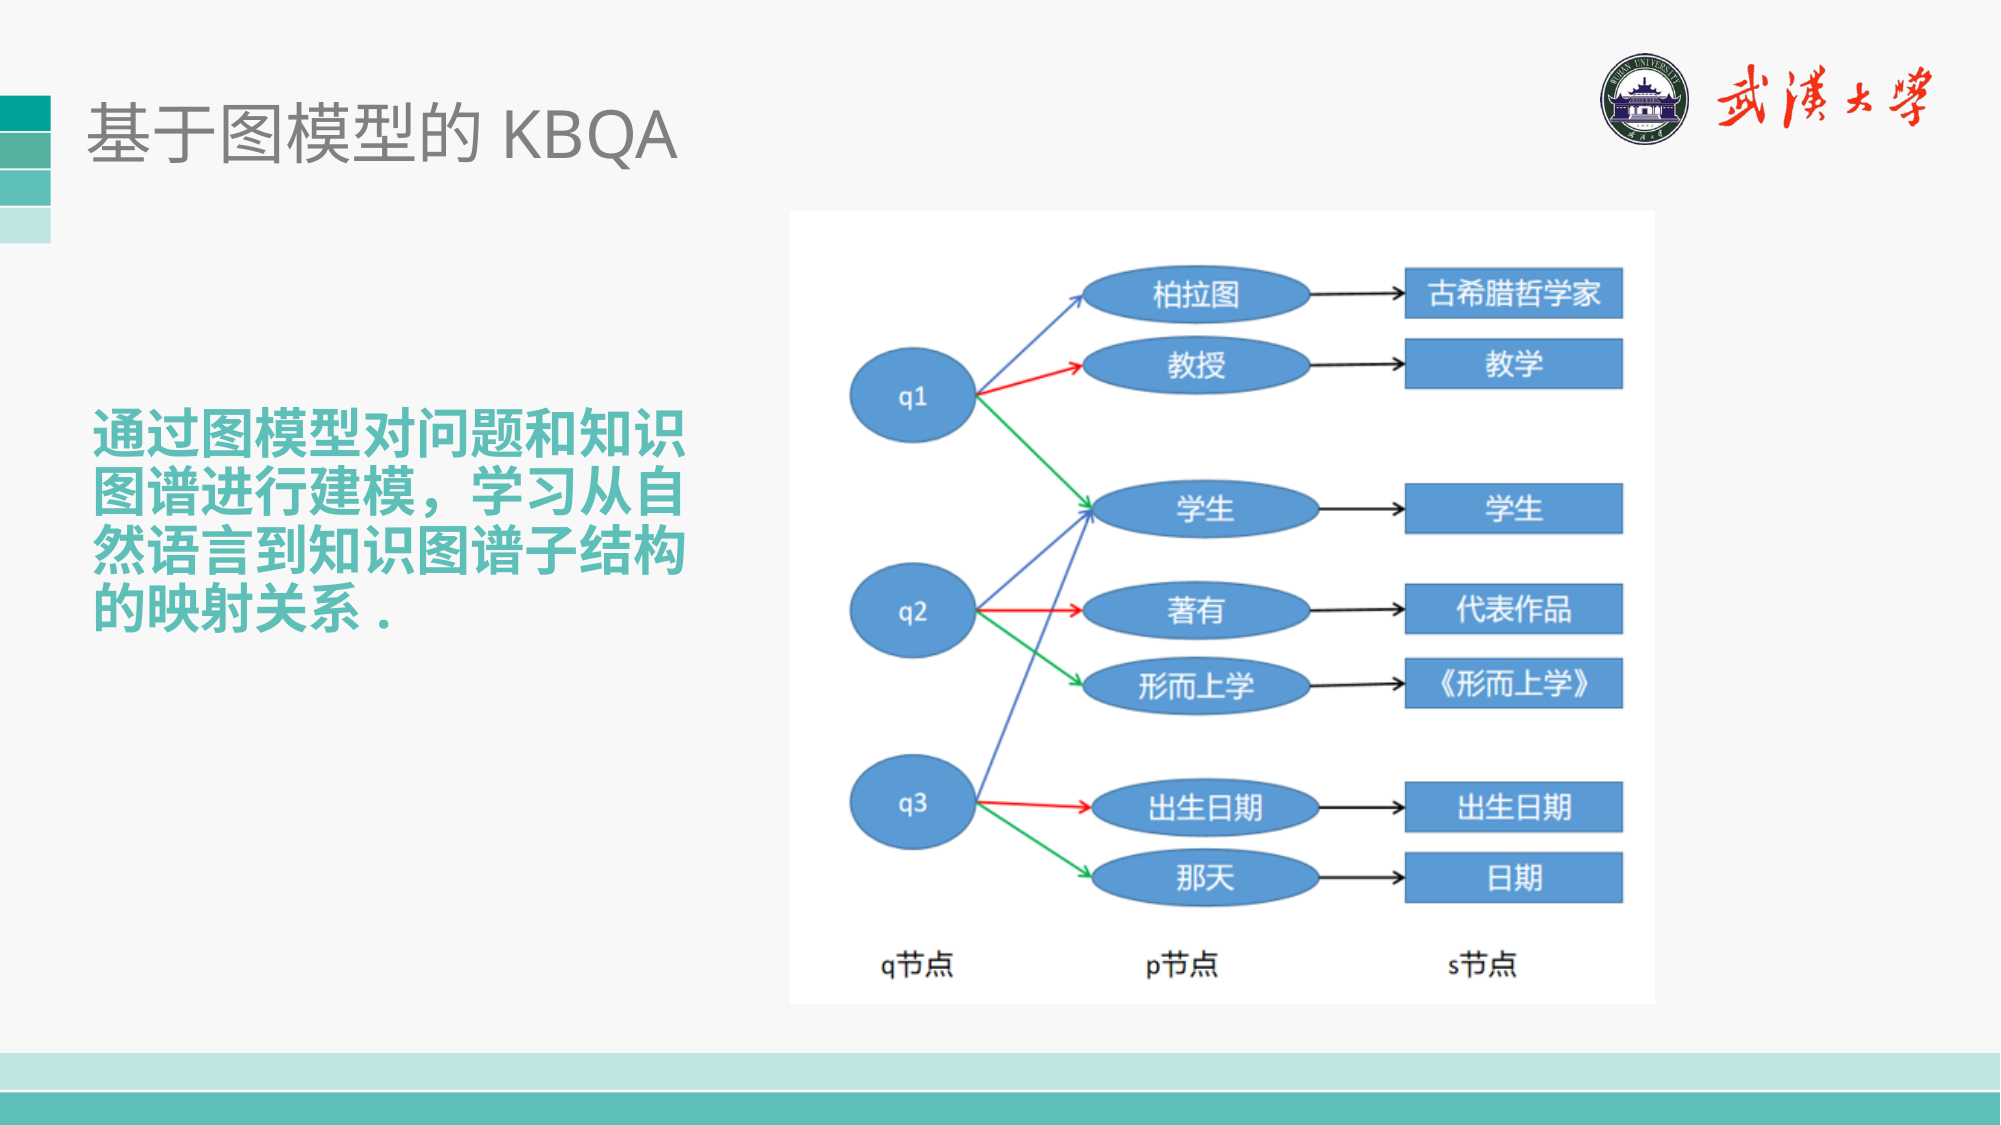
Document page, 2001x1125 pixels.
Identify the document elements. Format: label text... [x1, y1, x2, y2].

list 通过图模型对问题和知识图谱进行建模，学习从自然语言到知识图谱子结构的映射关系. [77, 399, 747, 792]
picture [1600, 53, 1689, 145]
picture [790, 211, 1655, 1004]
picture [1711, 58, 1932, 137]
title 基于图模型的KBQA [68, 91, 1546, 172]
slide_number [1325, 1042, 1863, 1103]
